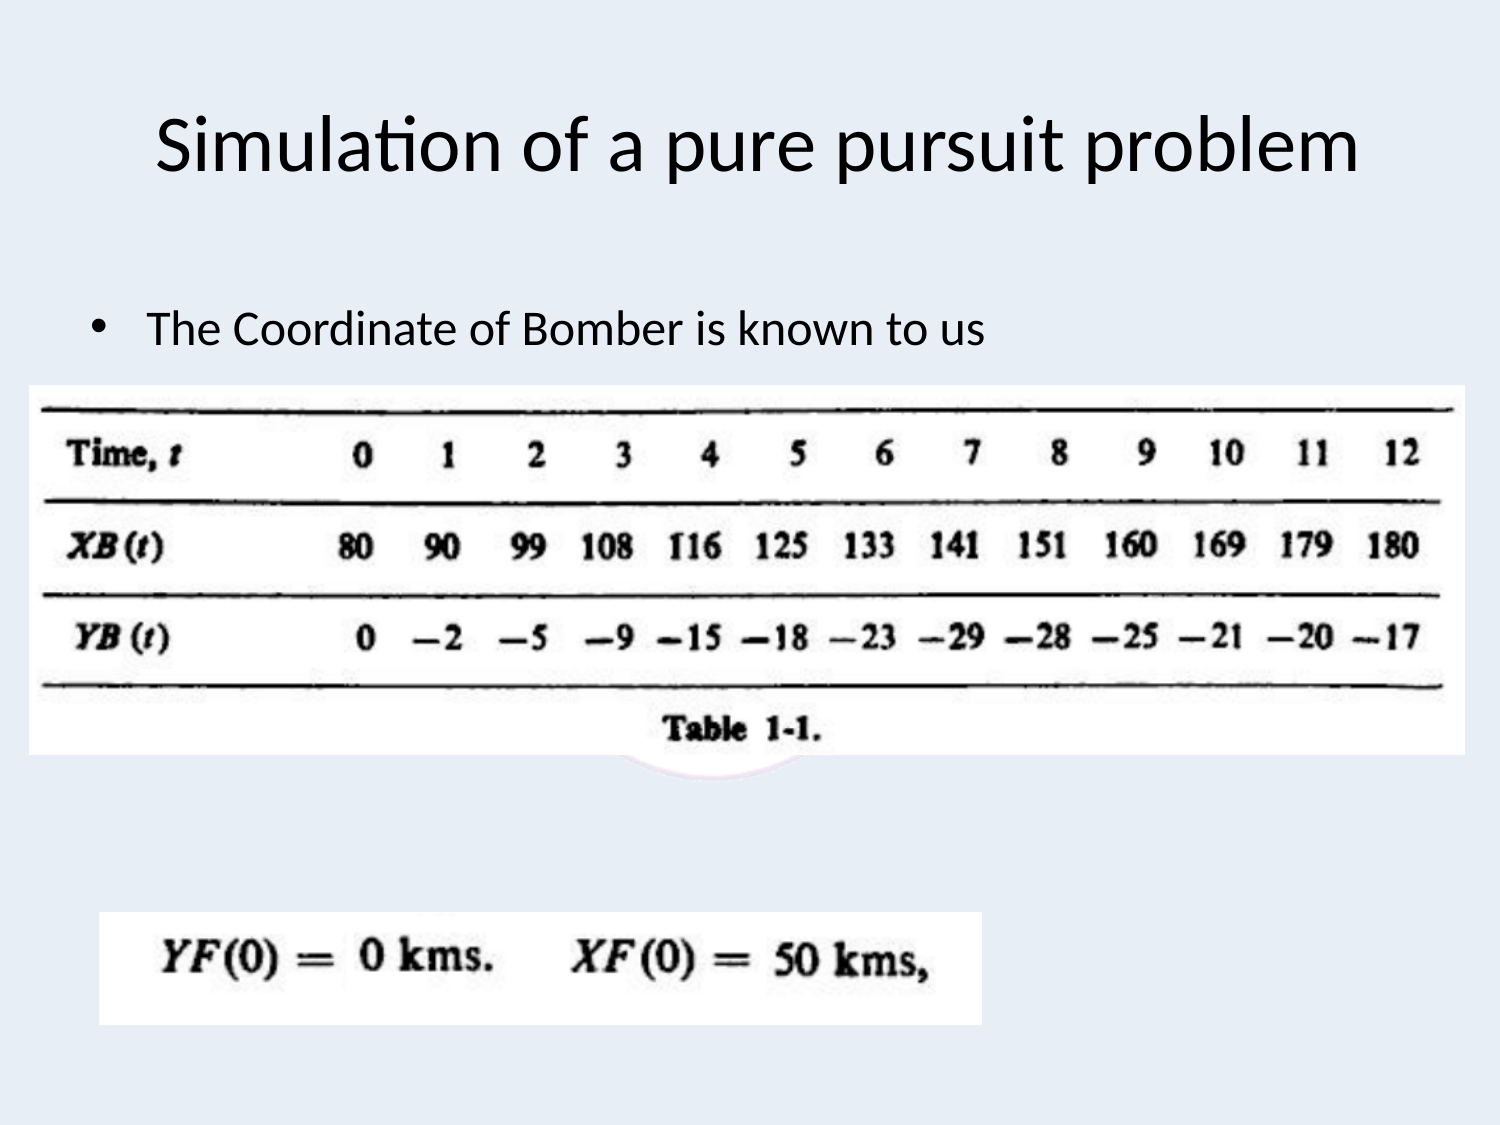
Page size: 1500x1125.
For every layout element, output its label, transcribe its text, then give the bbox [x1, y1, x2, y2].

picture [99, 912, 982, 1026]
title Simulation of a pure pursuit problem [75, 45, 1425, 233]
list The Coordinate of Bomber is known to us [75, 287, 1425, 383]
list The Coordinate of Bomber is known to us [75, 763, 1425, 1005]
picture [28, 385, 1465, 756]
